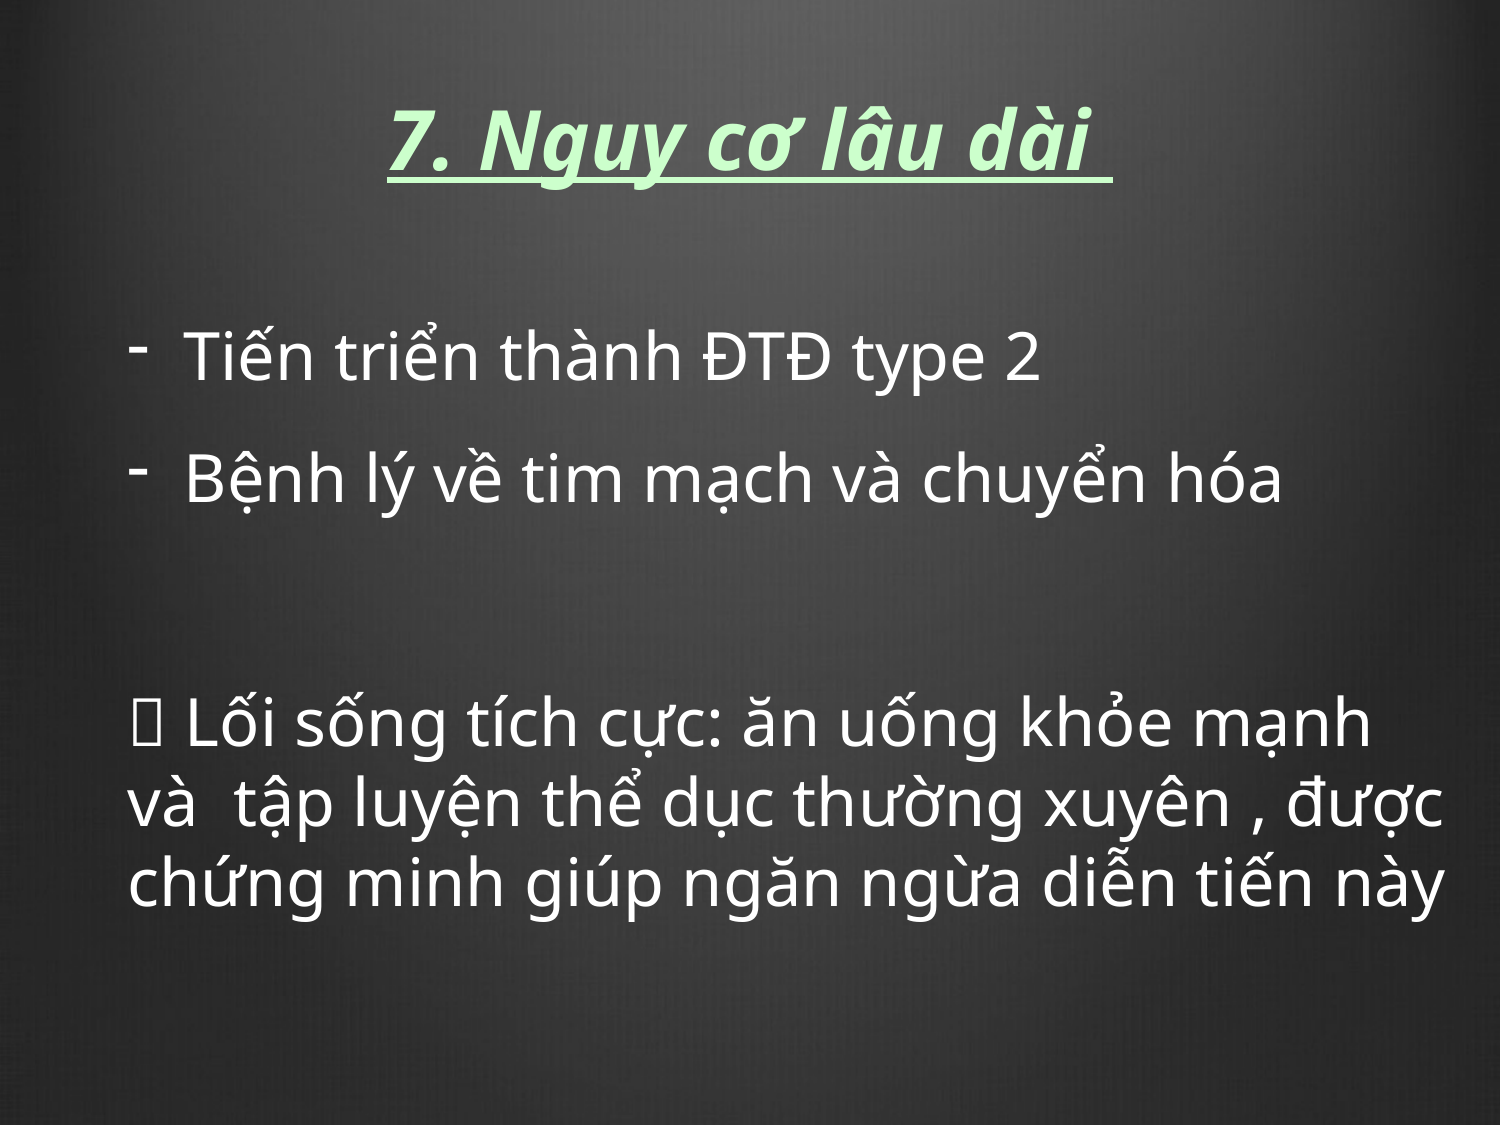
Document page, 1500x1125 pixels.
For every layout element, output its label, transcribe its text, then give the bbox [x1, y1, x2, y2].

list Tiến triển thành ĐTĐ type 2 Bệnh lý về tim mạch và chuyển hóa  Lối sống tích cực: ăn uống khỏe mạnh và tập luyện thể dục thường xuyên , được chứng minh giúp ngăn ngừa diễn tiến này [112, 306, 1464, 1005]
title 7. Nguy cơ lâu dài [112, 19, 1388, 255]
